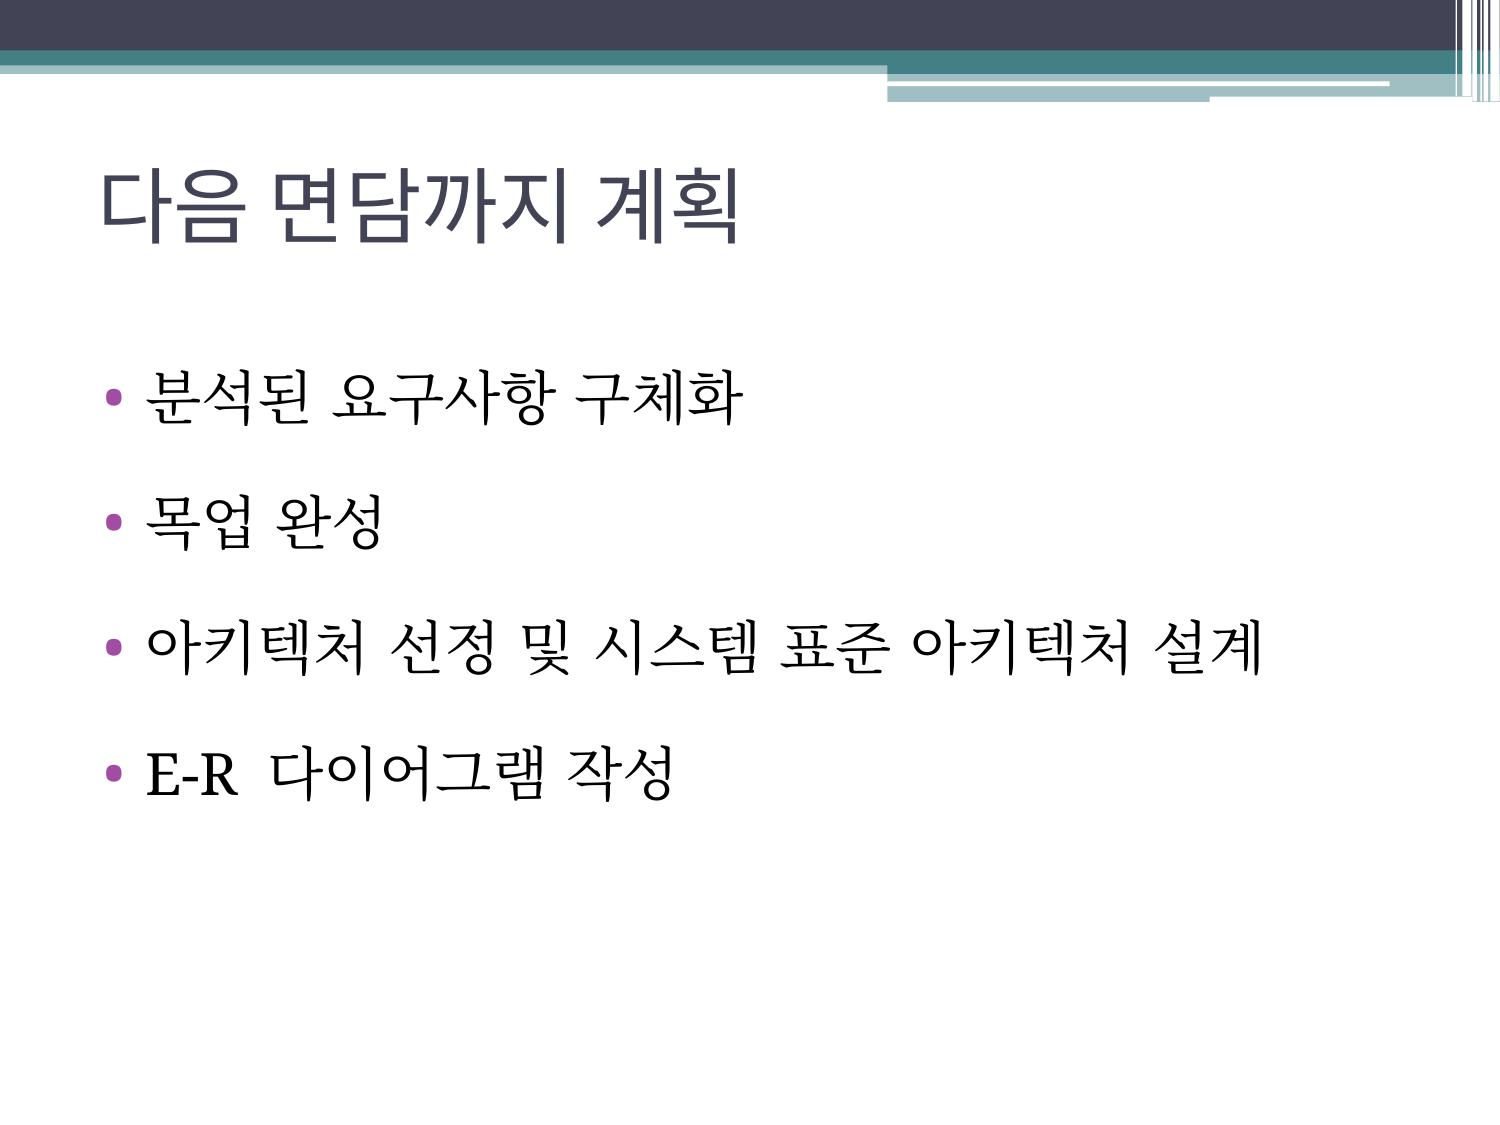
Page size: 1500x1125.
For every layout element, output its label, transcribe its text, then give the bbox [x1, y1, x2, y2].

title 다음 면담까지 계획 [82, 117, 1432, 293]
list 분석된 요구사항 구체화 목업 완성 아키텍처 선정 및 시스템 표준 아키텍처 설계 E-R 다이어그램 작성 [70, 304, 1421, 1014]
